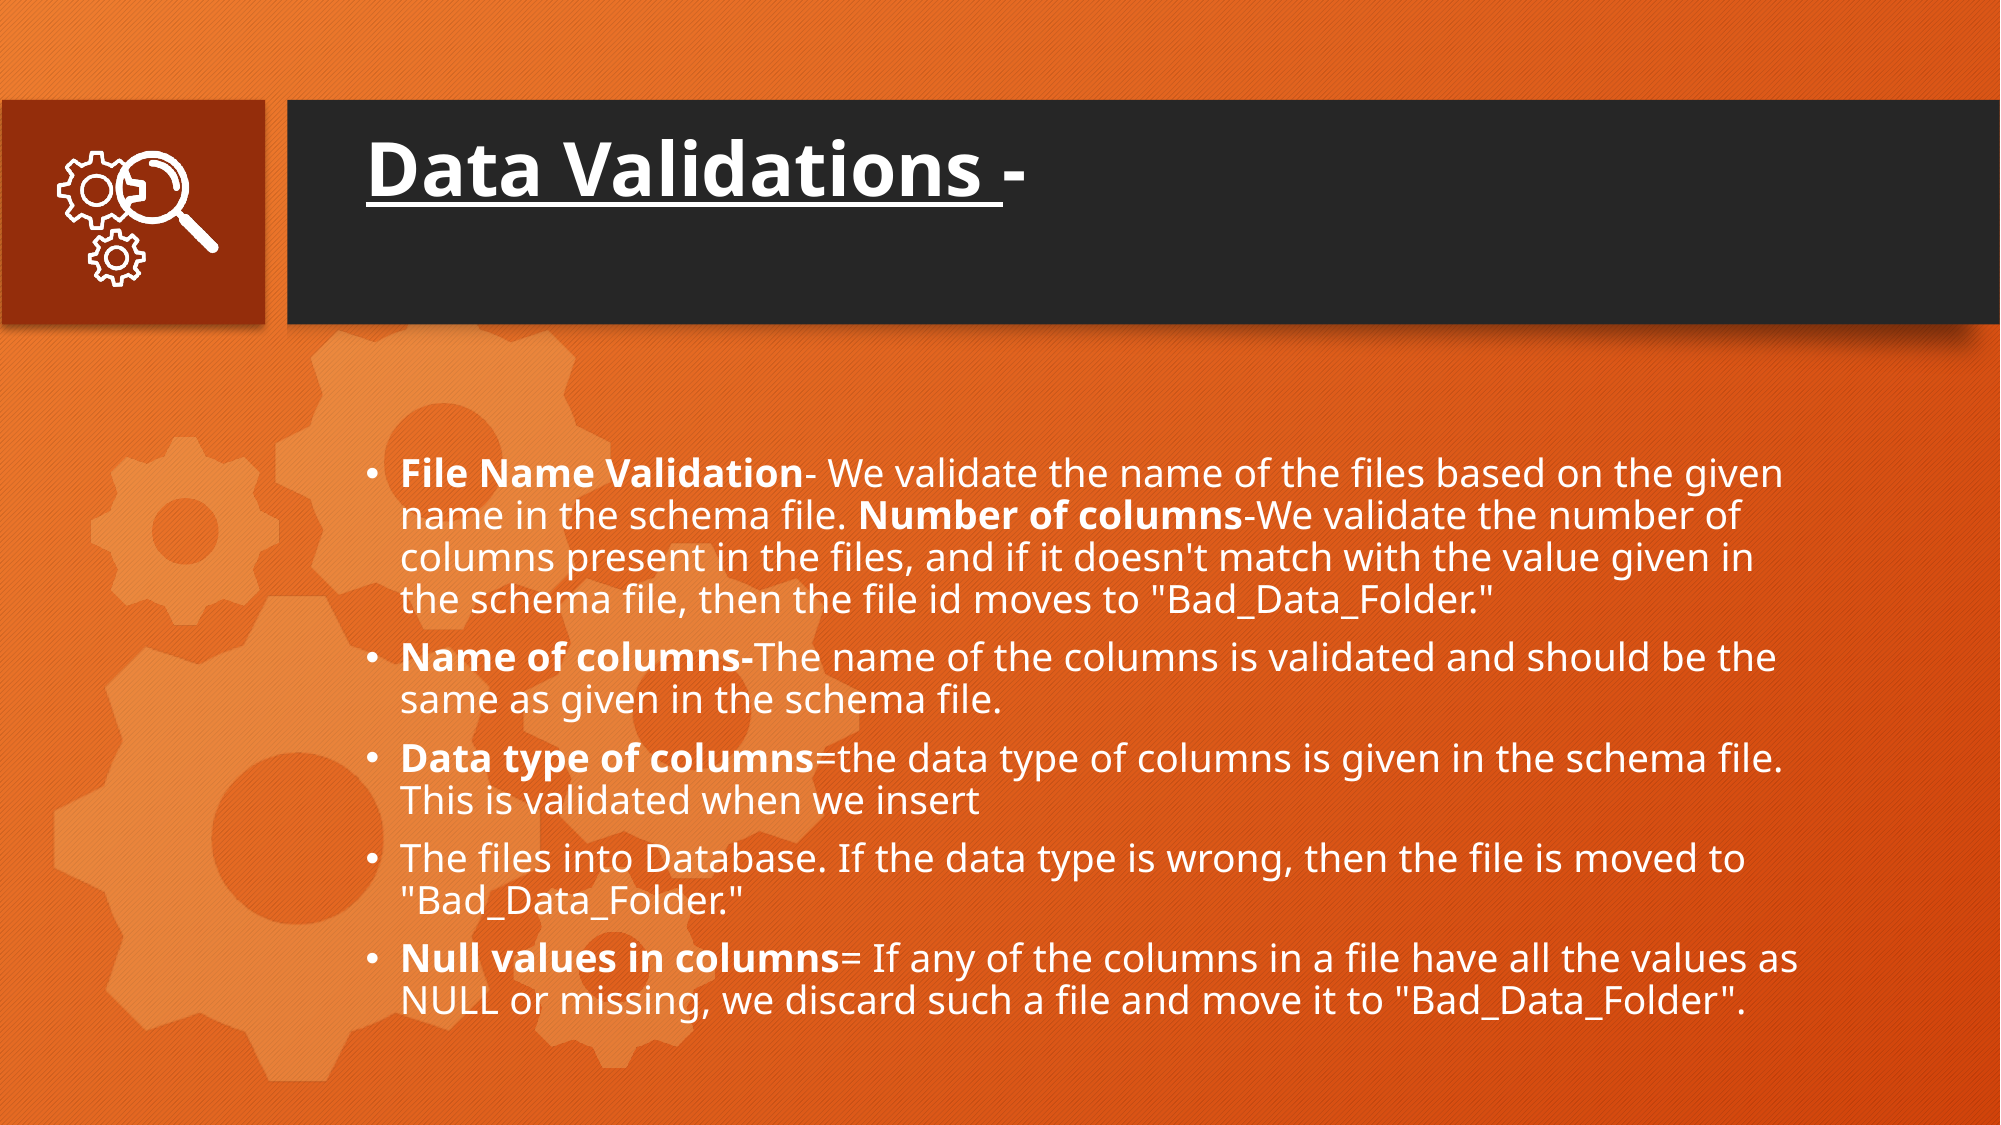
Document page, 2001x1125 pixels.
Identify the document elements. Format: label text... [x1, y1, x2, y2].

list [1156, 383, 1928, 974]
list File Name Validation- We validate the name of the files based on the given name in the schema file. Number of columns-We validate the number of columns present in the files, and if it doesn't match with the value given in the schema file, then the file id moves to "Bad_Data_Folder." Name of columns-The name of the columns is validated and should be the same as given in the schema file. Data type of columns=the data type of columns is given in the schema file. This is validated when we insert The files into Database. If the data type is wrong, then the file is moved to "Bad_Data_Folder." Null values in columns= If any of the columns in a file have all the values as NULL or missing, we discard such a file and move it to "Bad_Data_Folder". [350, 383, 1829, 1066]
picture [11, 100, 2000, 1109]
title Data Validations - [350, 123, 1928, 301]
